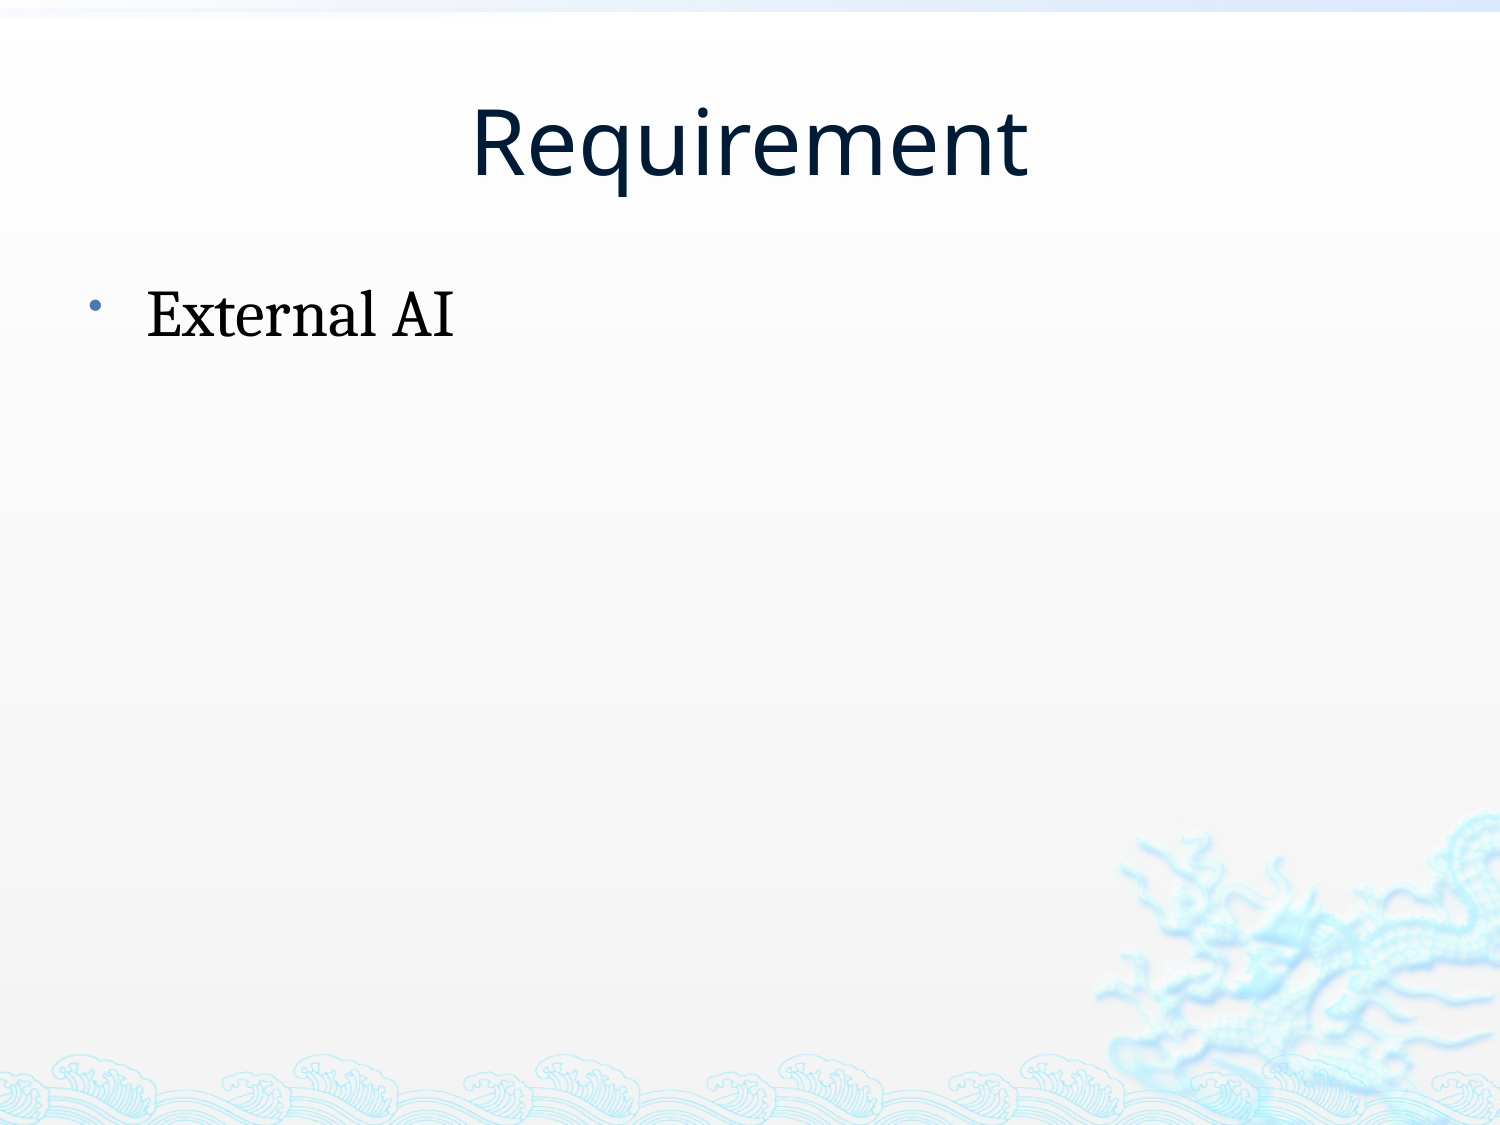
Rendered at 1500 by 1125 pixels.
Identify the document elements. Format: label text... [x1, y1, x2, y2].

list External AI [75, 262, 1425, 1005]
title Requirement [75, 45, 1425, 233]
